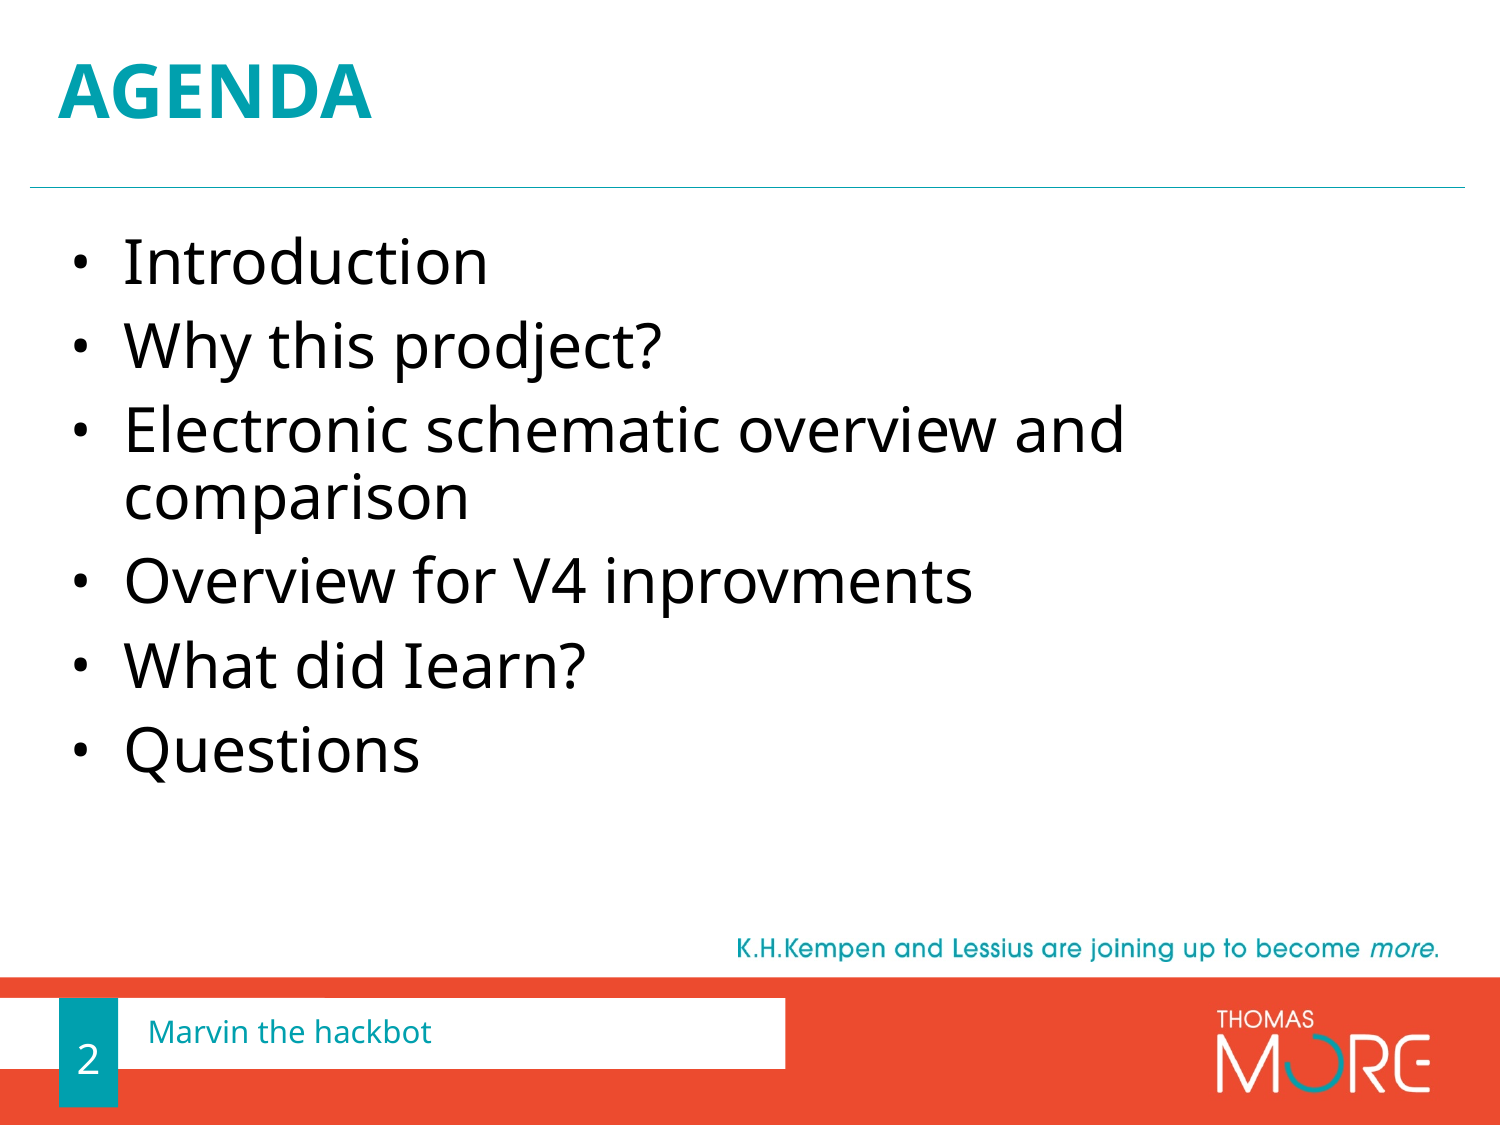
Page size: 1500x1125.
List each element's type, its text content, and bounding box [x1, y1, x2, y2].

slide_number 2 [59, 998, 119, 1108]
title Agenda [0, 0, 1500, 188]
footer Marvin the hackbot [123, 998, 786, 1069]
list Introduction Why this prodject? Electronic schematic overview and comparison Overview for V4 inprovments What did Iearn? Questions [0, 188, 1500, 916]
picture [738, 938, 1438, 962]
picture [1187, 980, 1459, 1122]
